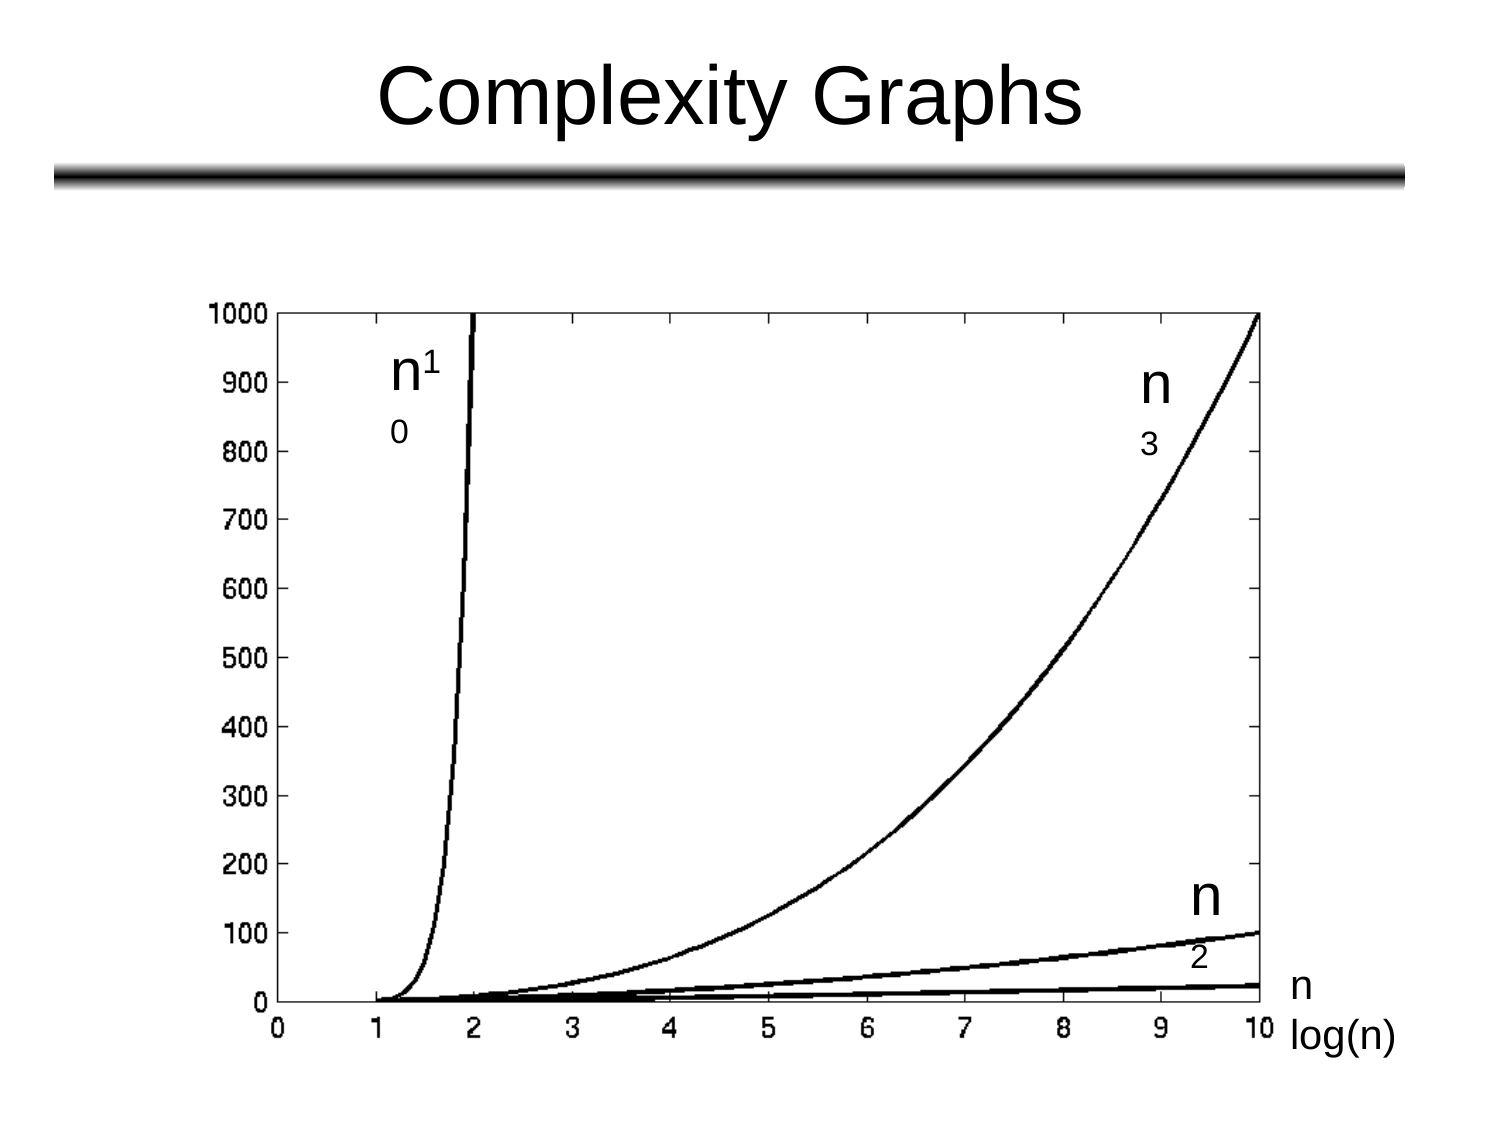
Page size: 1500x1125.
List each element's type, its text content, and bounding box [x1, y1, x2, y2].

text_box n log(n) [1385, 949, 1438, 1065]
title Complexity Graphs [55, 16, 1406, 166]
picture [112, 249, 1382, 1097]
